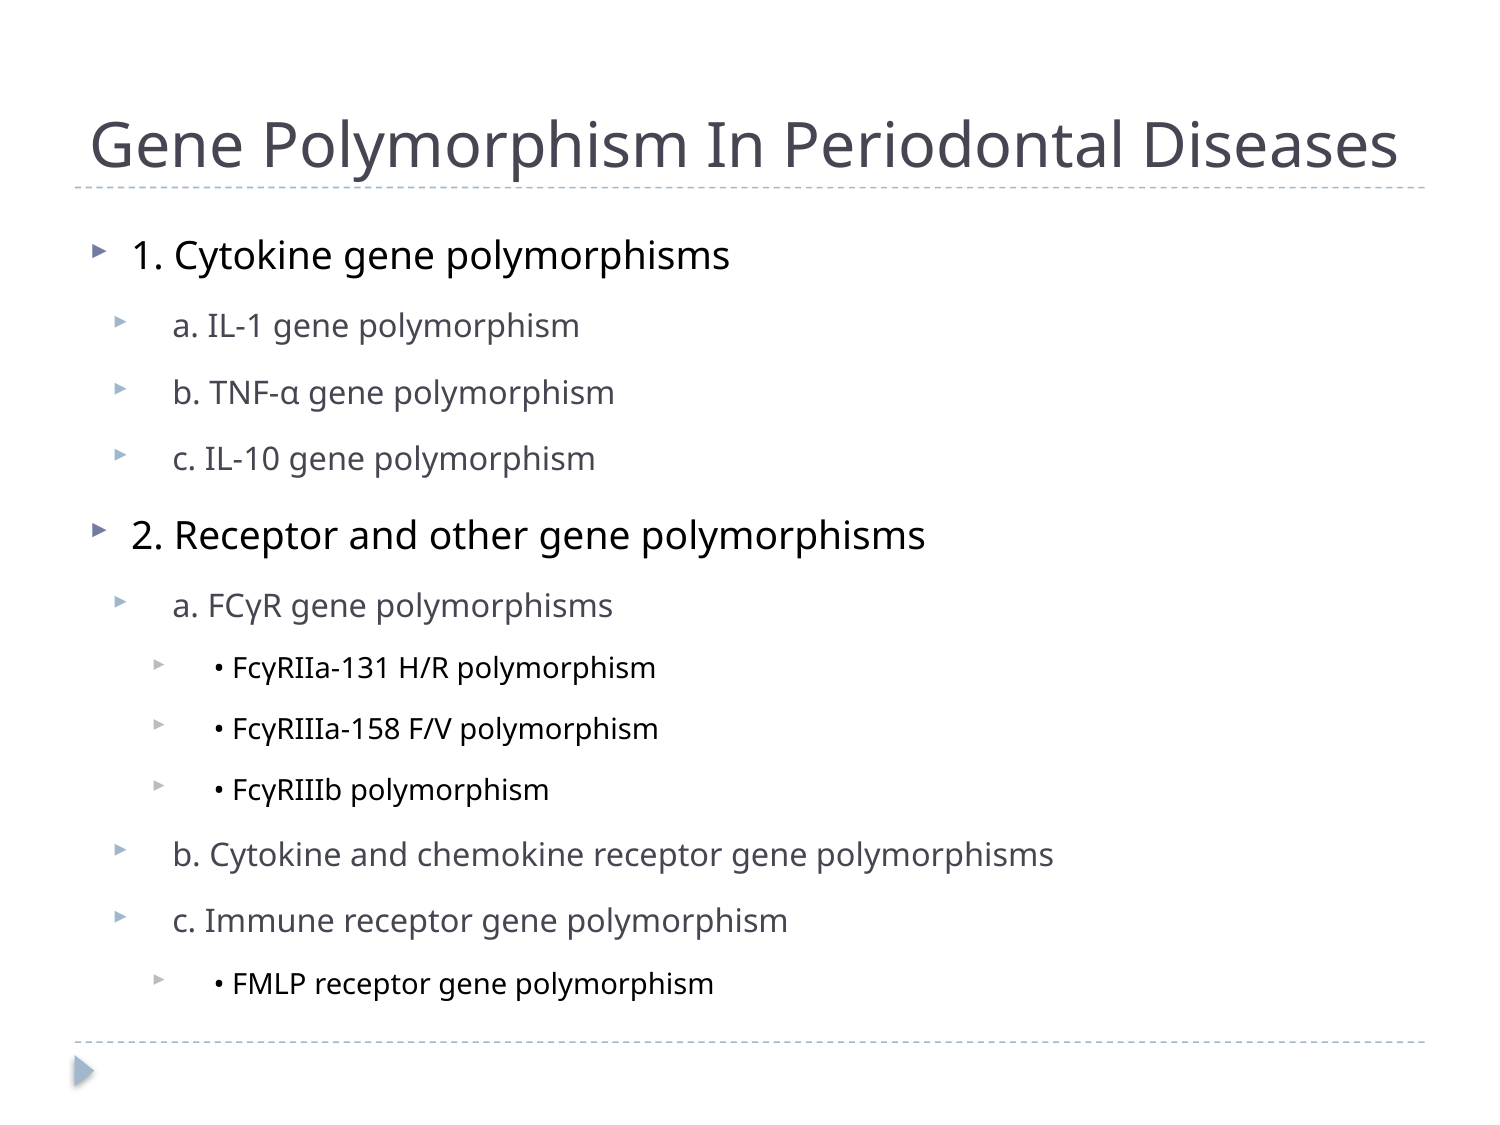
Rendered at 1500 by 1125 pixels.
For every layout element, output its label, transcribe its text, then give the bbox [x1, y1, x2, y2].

title Gene Polymorphism In Periodontal Diseases [75, 24, 1425, 188]
list 1. Cytokine gene polymorphisms a. IL-1 gene polymorphism b. TNF-α gene polymorphism c. IL-10 gene polymorphism 2. Receptor and other gene polymorphisms a. FCγR gene polymorphisms • FcγRIIa-131 H/R polymorphism • FcγRIIIa-158 F/V polymorphism • FcγRIIIb polymorphism b. Cytokine and chemokine receptor gene polymorphisms c. Immune receptor gene polymorphism • FMLP receptor gene polymorphism [75, 200, 1425, 1010]
